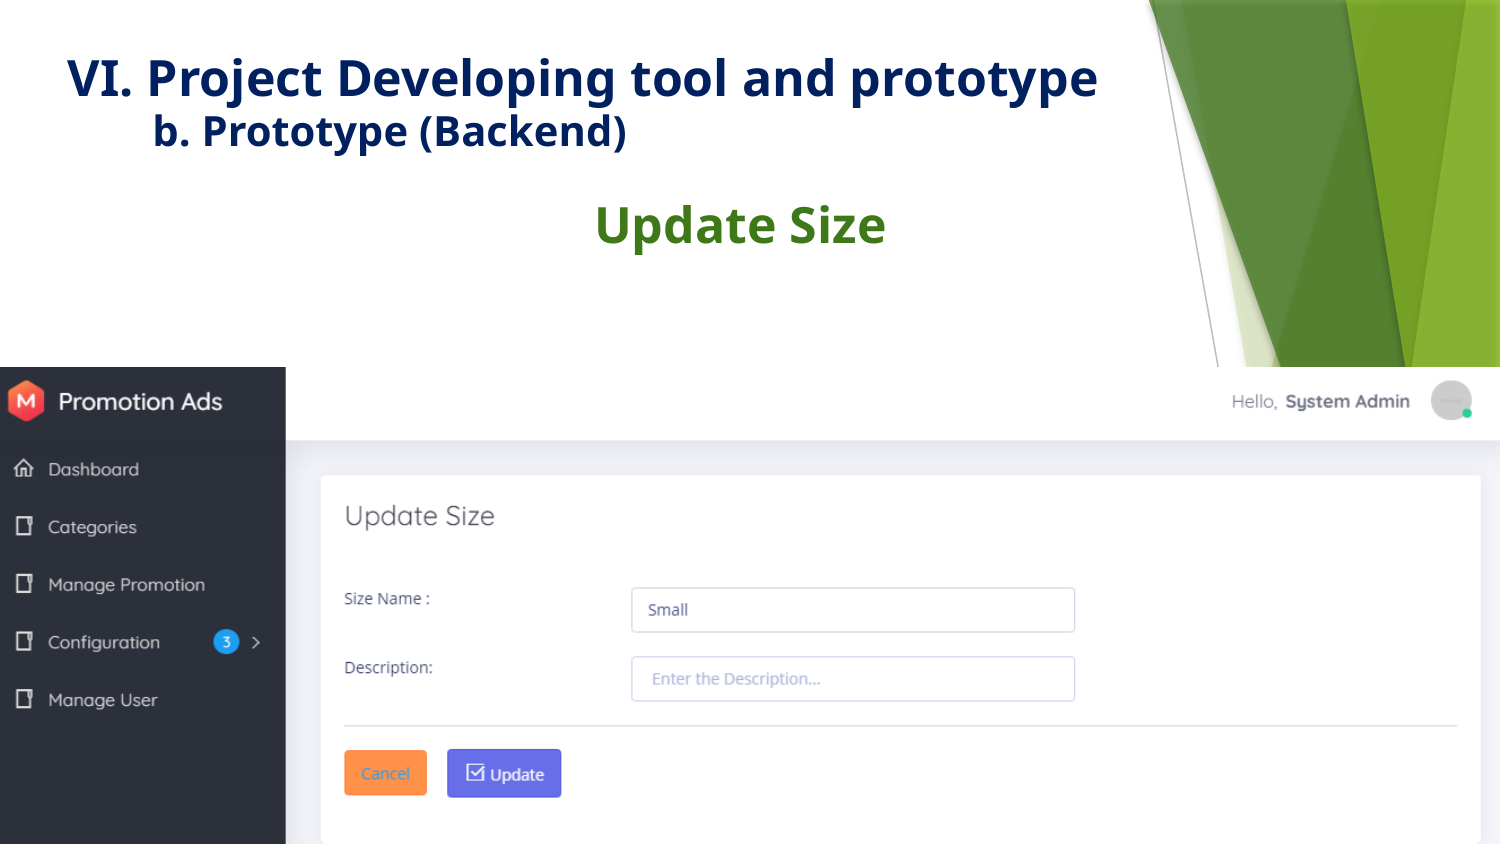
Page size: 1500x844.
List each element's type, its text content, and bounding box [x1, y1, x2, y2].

list Update Size [574, 169, 907, 274]
picture [0, 366, 1500, 844]
text_box VI. Project Developing tool and prototype [52, 23, 1294, 121]
text_box b. Prototype (Backend) [137, 93, 853, 170]
